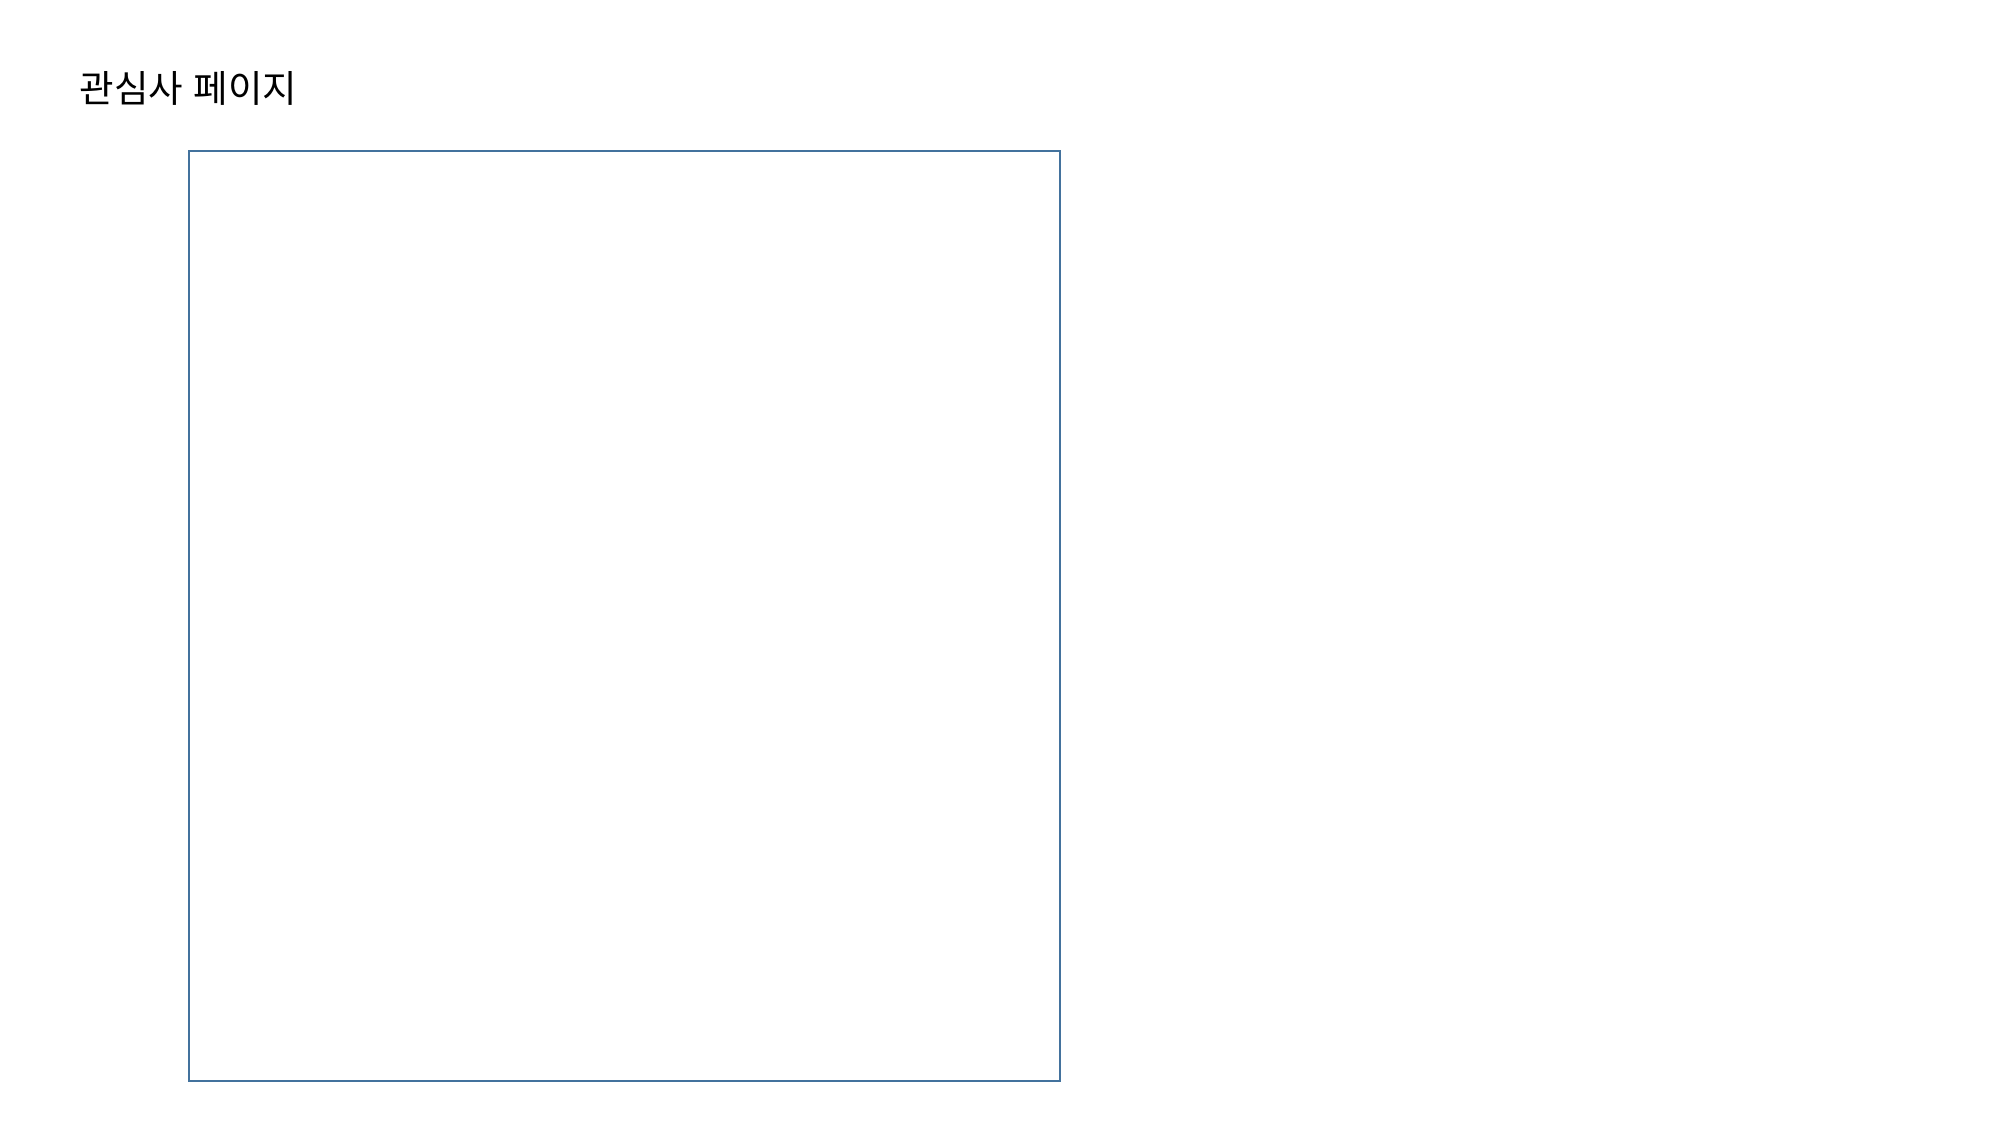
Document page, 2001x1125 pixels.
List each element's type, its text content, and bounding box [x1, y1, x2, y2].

text_box 관심사 페이지 [65, 57, 313, 117]
text_box [188, 150, 1061, 1082]
